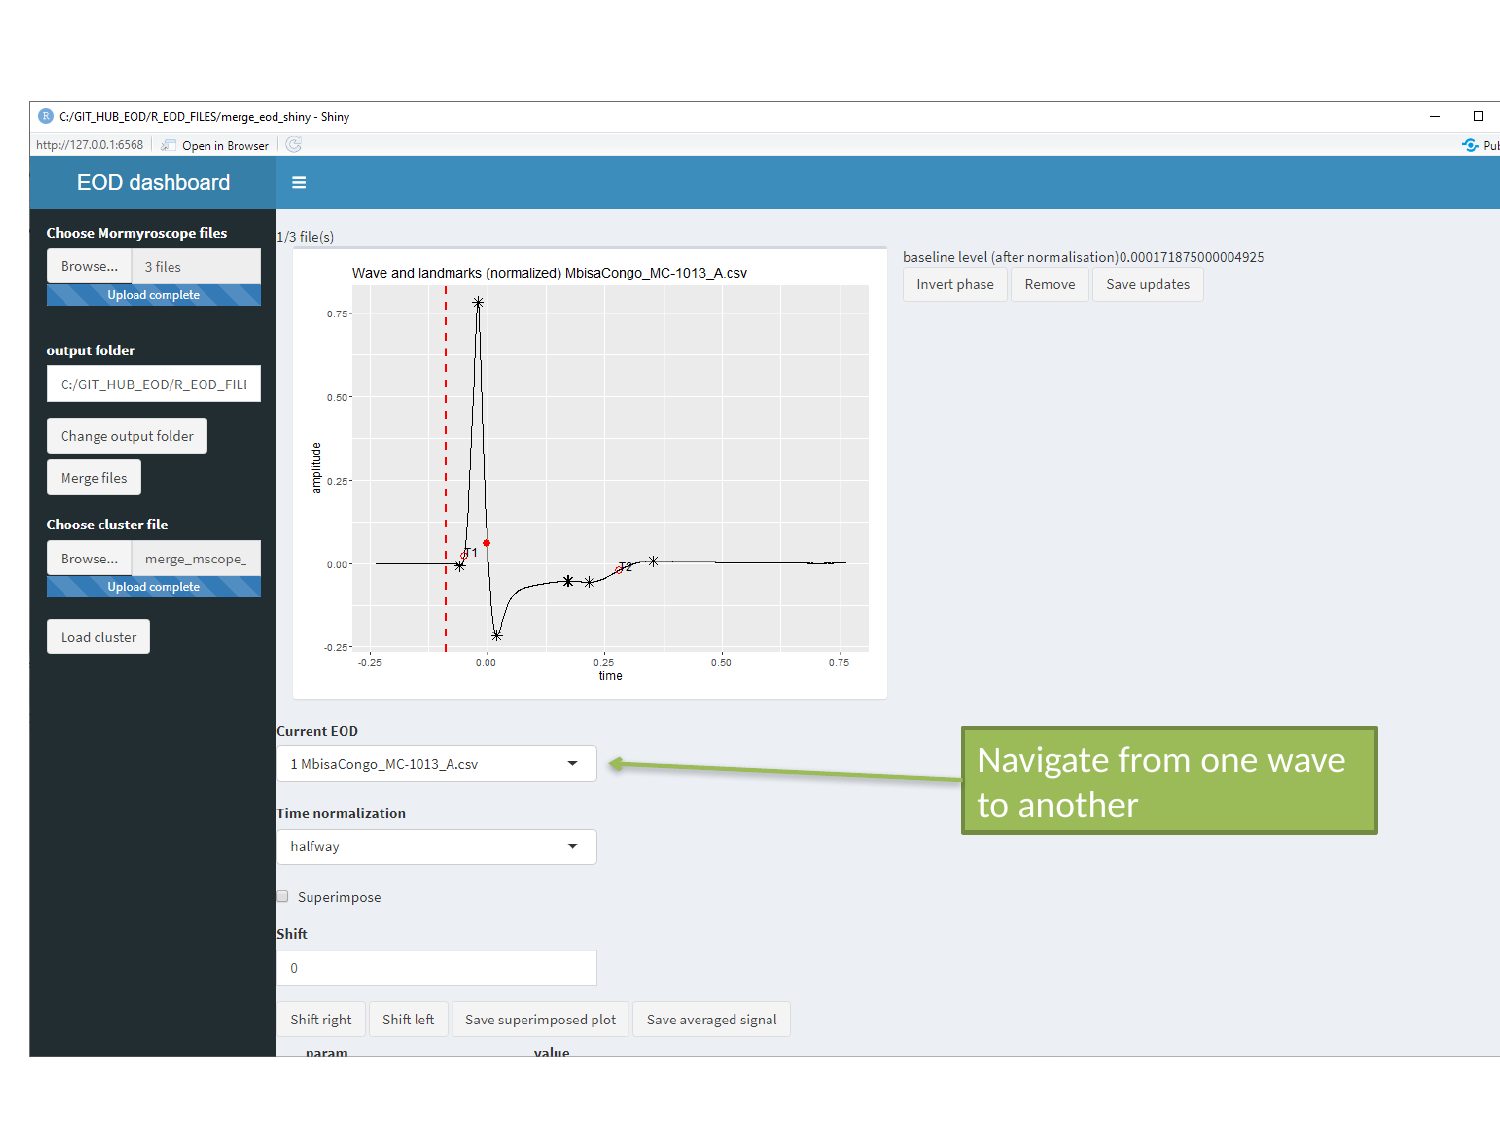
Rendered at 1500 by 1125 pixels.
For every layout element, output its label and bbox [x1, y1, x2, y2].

list [29, 101, 1500, 1058]
text_box [608, 762, 963, 782]
